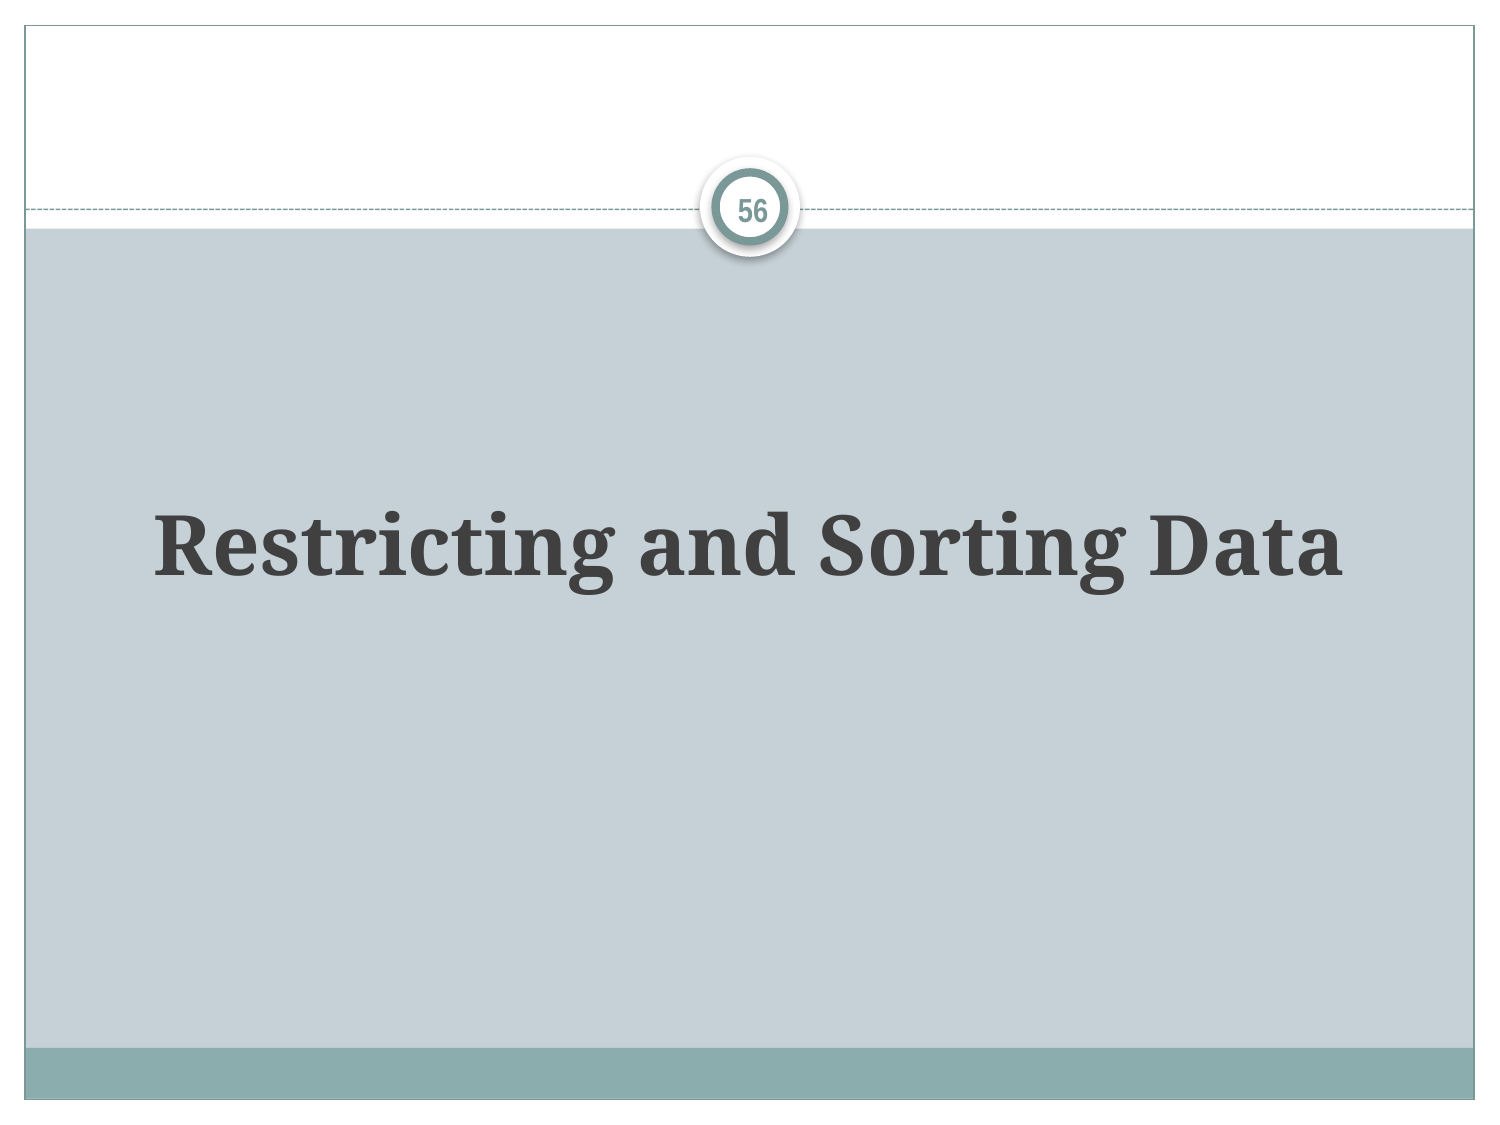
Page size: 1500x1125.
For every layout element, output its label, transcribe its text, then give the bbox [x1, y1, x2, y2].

slide_number 56 [715, 168, 791, 241]
title Restricting and Sorting Data [74, 337, 1426, 601]
